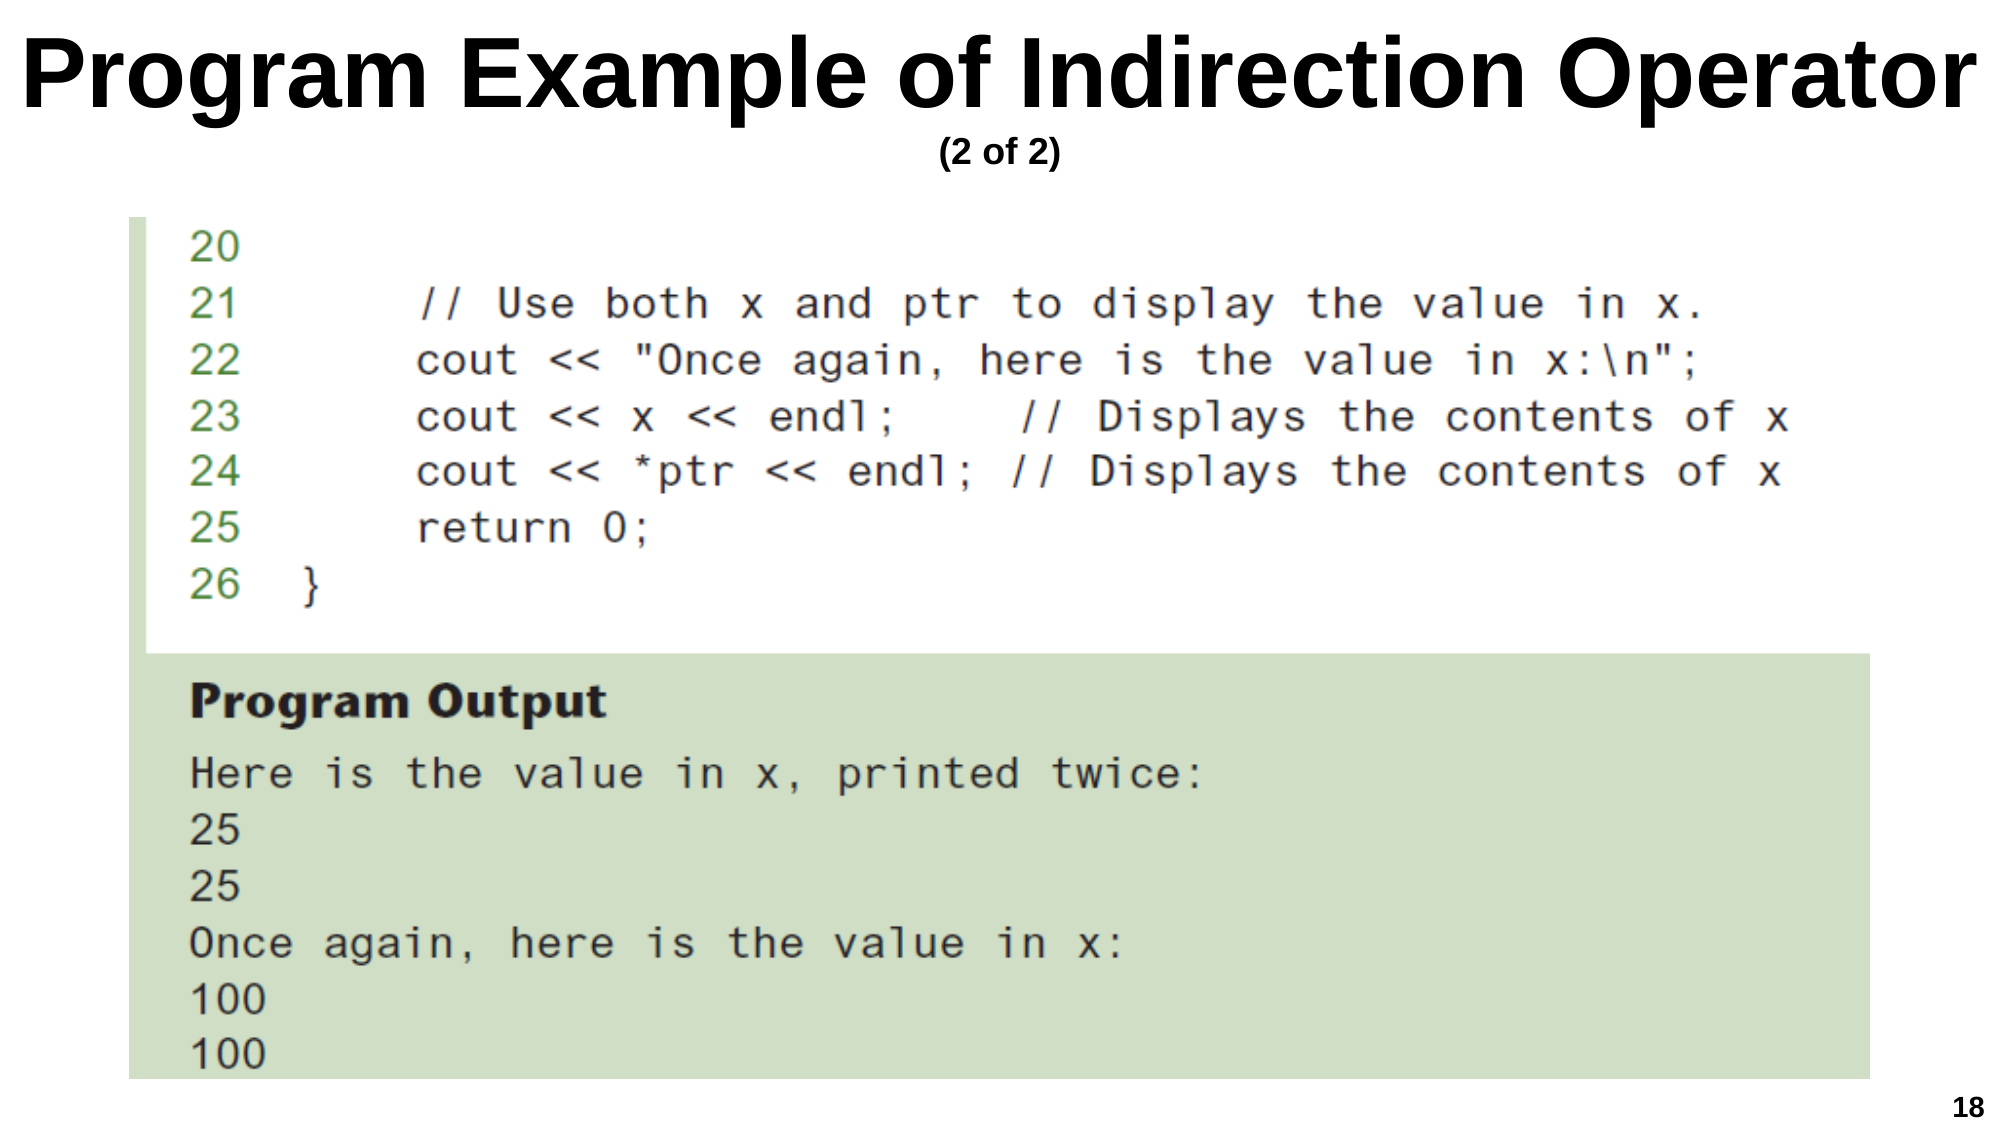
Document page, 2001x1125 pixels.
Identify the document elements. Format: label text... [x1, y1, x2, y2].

title Program Example of Indirection Operator (2 of 2) [0, 0, 2000, 180]
picture [129, 216, 1871, 1079]
slide_number 18 [1909, 1087, 2000, 1125]
